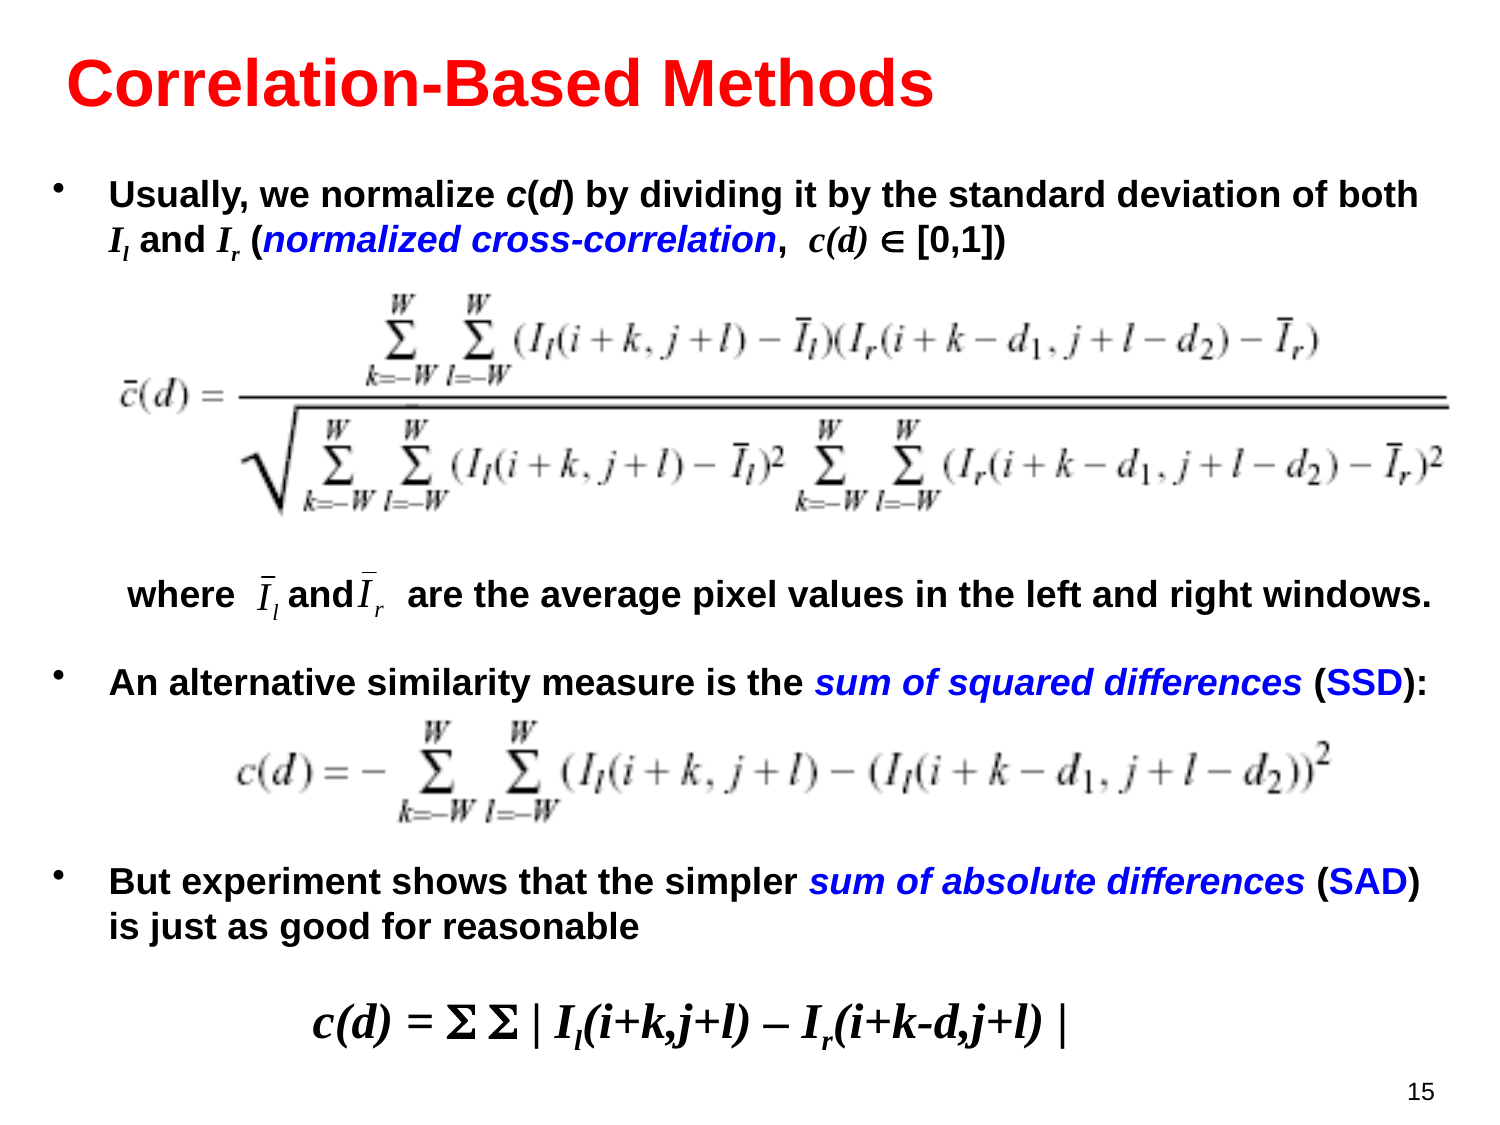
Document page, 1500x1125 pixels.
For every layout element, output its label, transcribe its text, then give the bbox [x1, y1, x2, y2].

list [224, 713, 1351, 838]
text_box But experiment shows that the simpler sum of absolute differences (SAD) is just as good for reasonable [37, 849, 1450, 975]
text_box where and are the average pixel values in the left and right windows. [37, 562, 1450, 650]
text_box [249, 567, 287, 631]
slide_number 15 [1175, 1037, 1450, 1113]
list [99, 274, 1463, 538]
title Correlation-Based Methods [51, 32, 1449, 128]
text_box c(d) =   | Il(i+k,j+l) – Ir(i+k-d,j+l) | [297, 980, 1094, 1064]
text_box An alternative similarity measure is the sum of squared differences (SSD): [37, 650, 1450, 775]
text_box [349, 562, 392, 625]
text_box Usually, we normalize c(d) by dividing it by the standard deviation of both Il and Ir (normalized cross-correlation, c(d)  [0,1]) [37, 162, 1450, 288]
